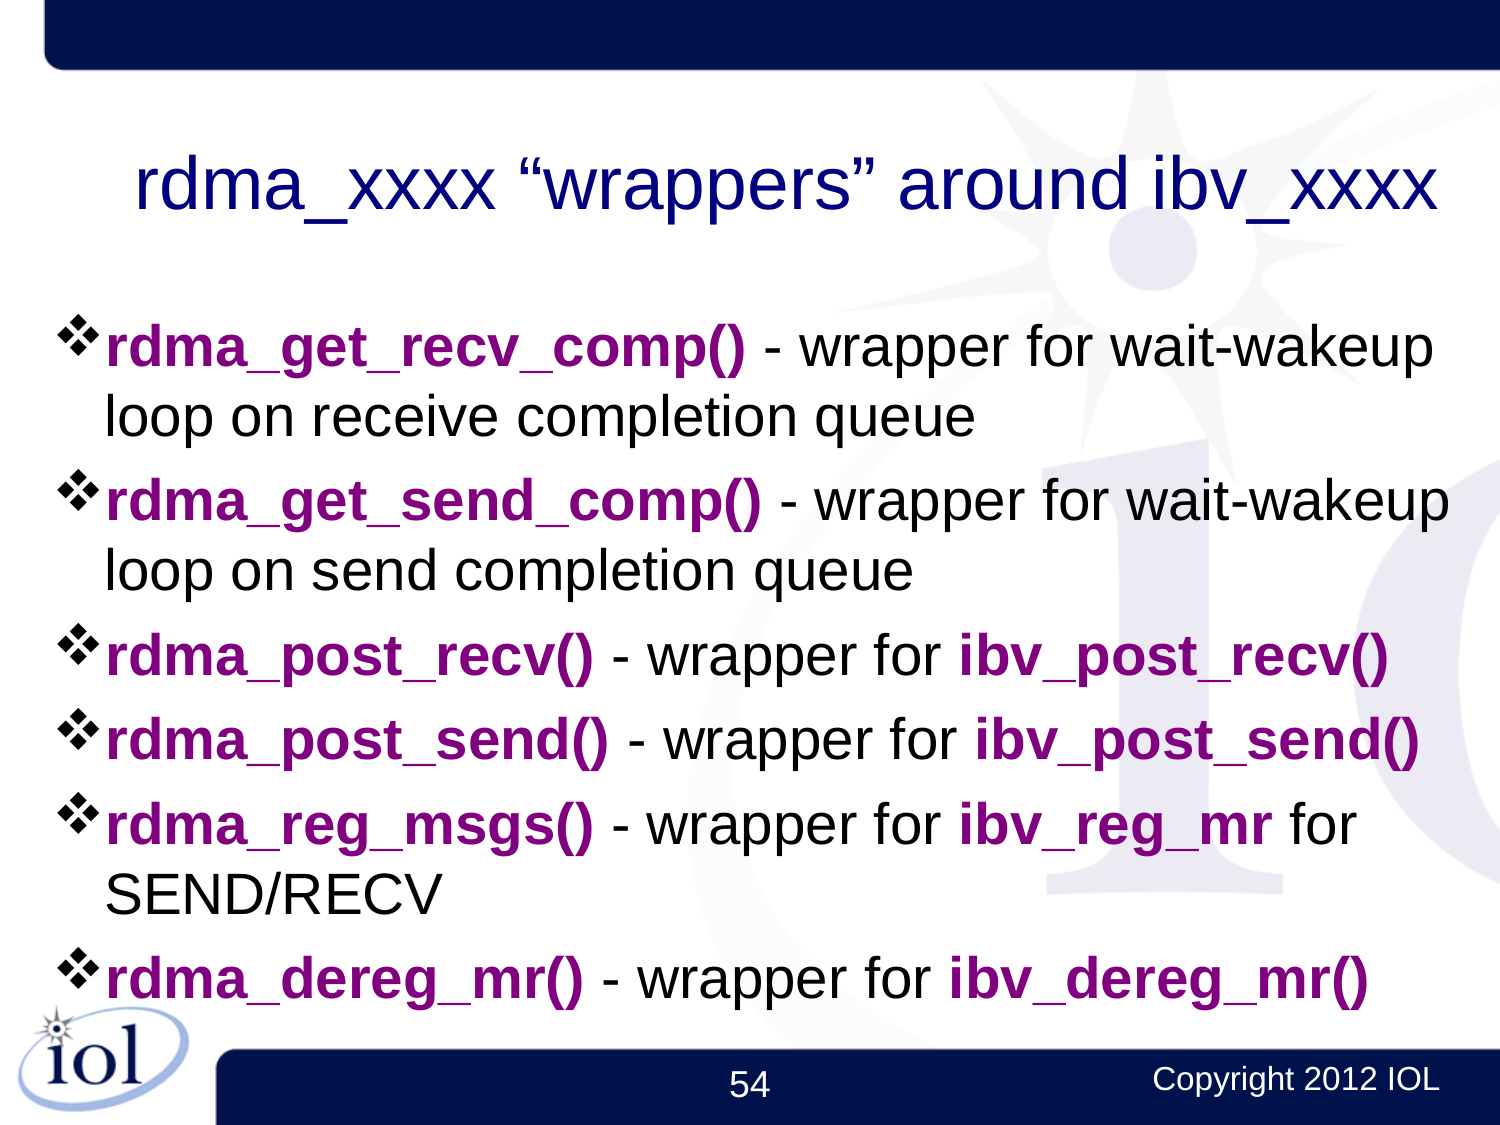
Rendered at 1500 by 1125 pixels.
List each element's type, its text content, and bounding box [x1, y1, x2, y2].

text_box rdma_xxxx “wrappers” around ibv_xxxx [112, 97, 1463, 263]
text_box rdma_get_recv_comp() - wrapper for wait-wakeup loop on receive completion queue rdma_get_send_comp() - wrapper for wait-wakeup loop on send completion queue rdma_post_recv() - wrapper for ibv_post_recv() rdma_post_send() - wrapper for ibv_post_send() rdma_reg_msgs() - wrapper for ibv_reg_mr for SEND/RECV rdma_dereg_mr() - wrapper for ibv_dereg_mr() [37, 299, 1500, 975]
picture [0, 0, 1500, 1125]
